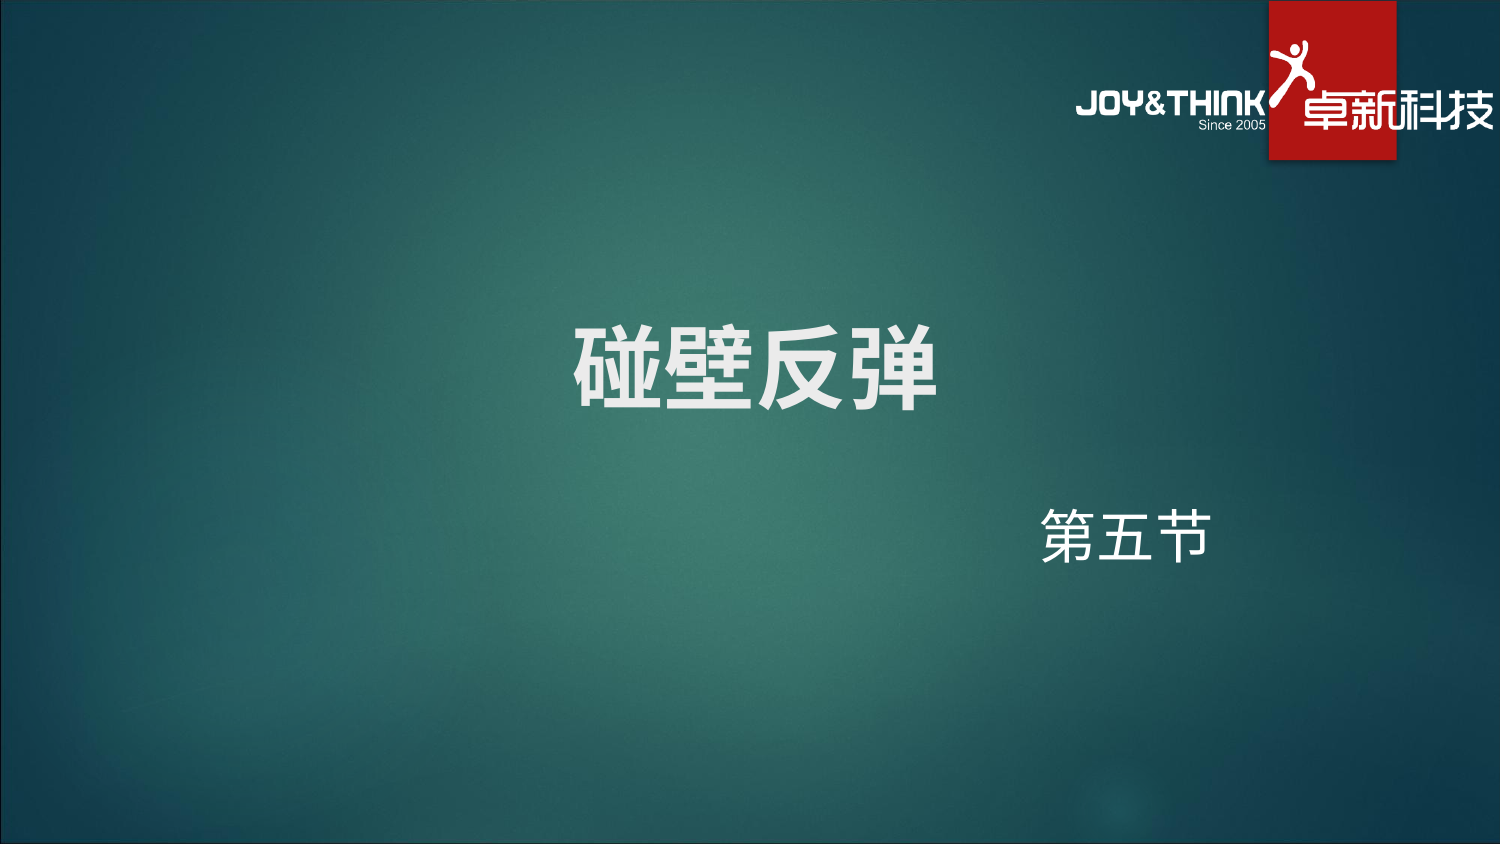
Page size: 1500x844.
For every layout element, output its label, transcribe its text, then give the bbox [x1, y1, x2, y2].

text_box 第五节 [997, 492, 1235, 578]
title 碰壁反弹 [206, 315, 1305, 427]
picture [0, 0, 1500, 844]
